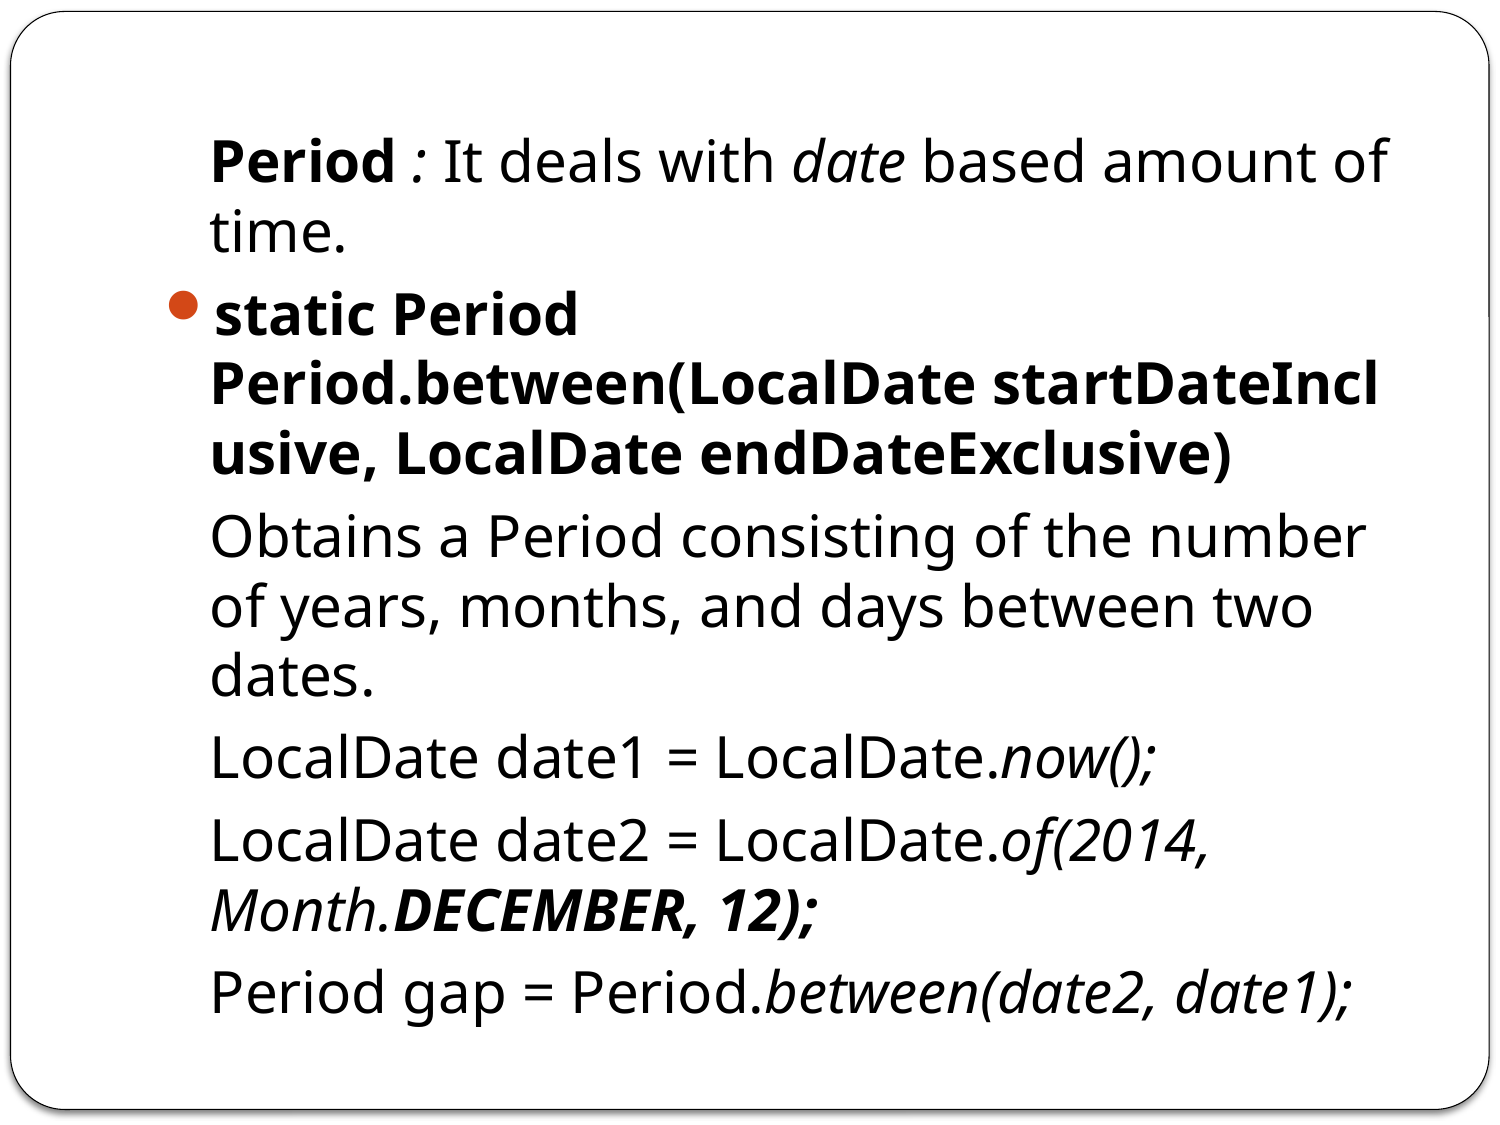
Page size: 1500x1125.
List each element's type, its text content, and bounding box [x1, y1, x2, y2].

list Period : It deals with date based amount of time. static Period Period.between(LocalDate startDateInclusive, LocalDate endDateExclusive) Obtains a Period consisting of the number of years, months, and days between two dates. LocalDate date1 = LocalDate.now(); LocalDate date2 = LocalDate.of(2014, Month.DECEMBER, 12); Period gap = Period.between(date2, date1); [150, 117, 1425, 1032]
